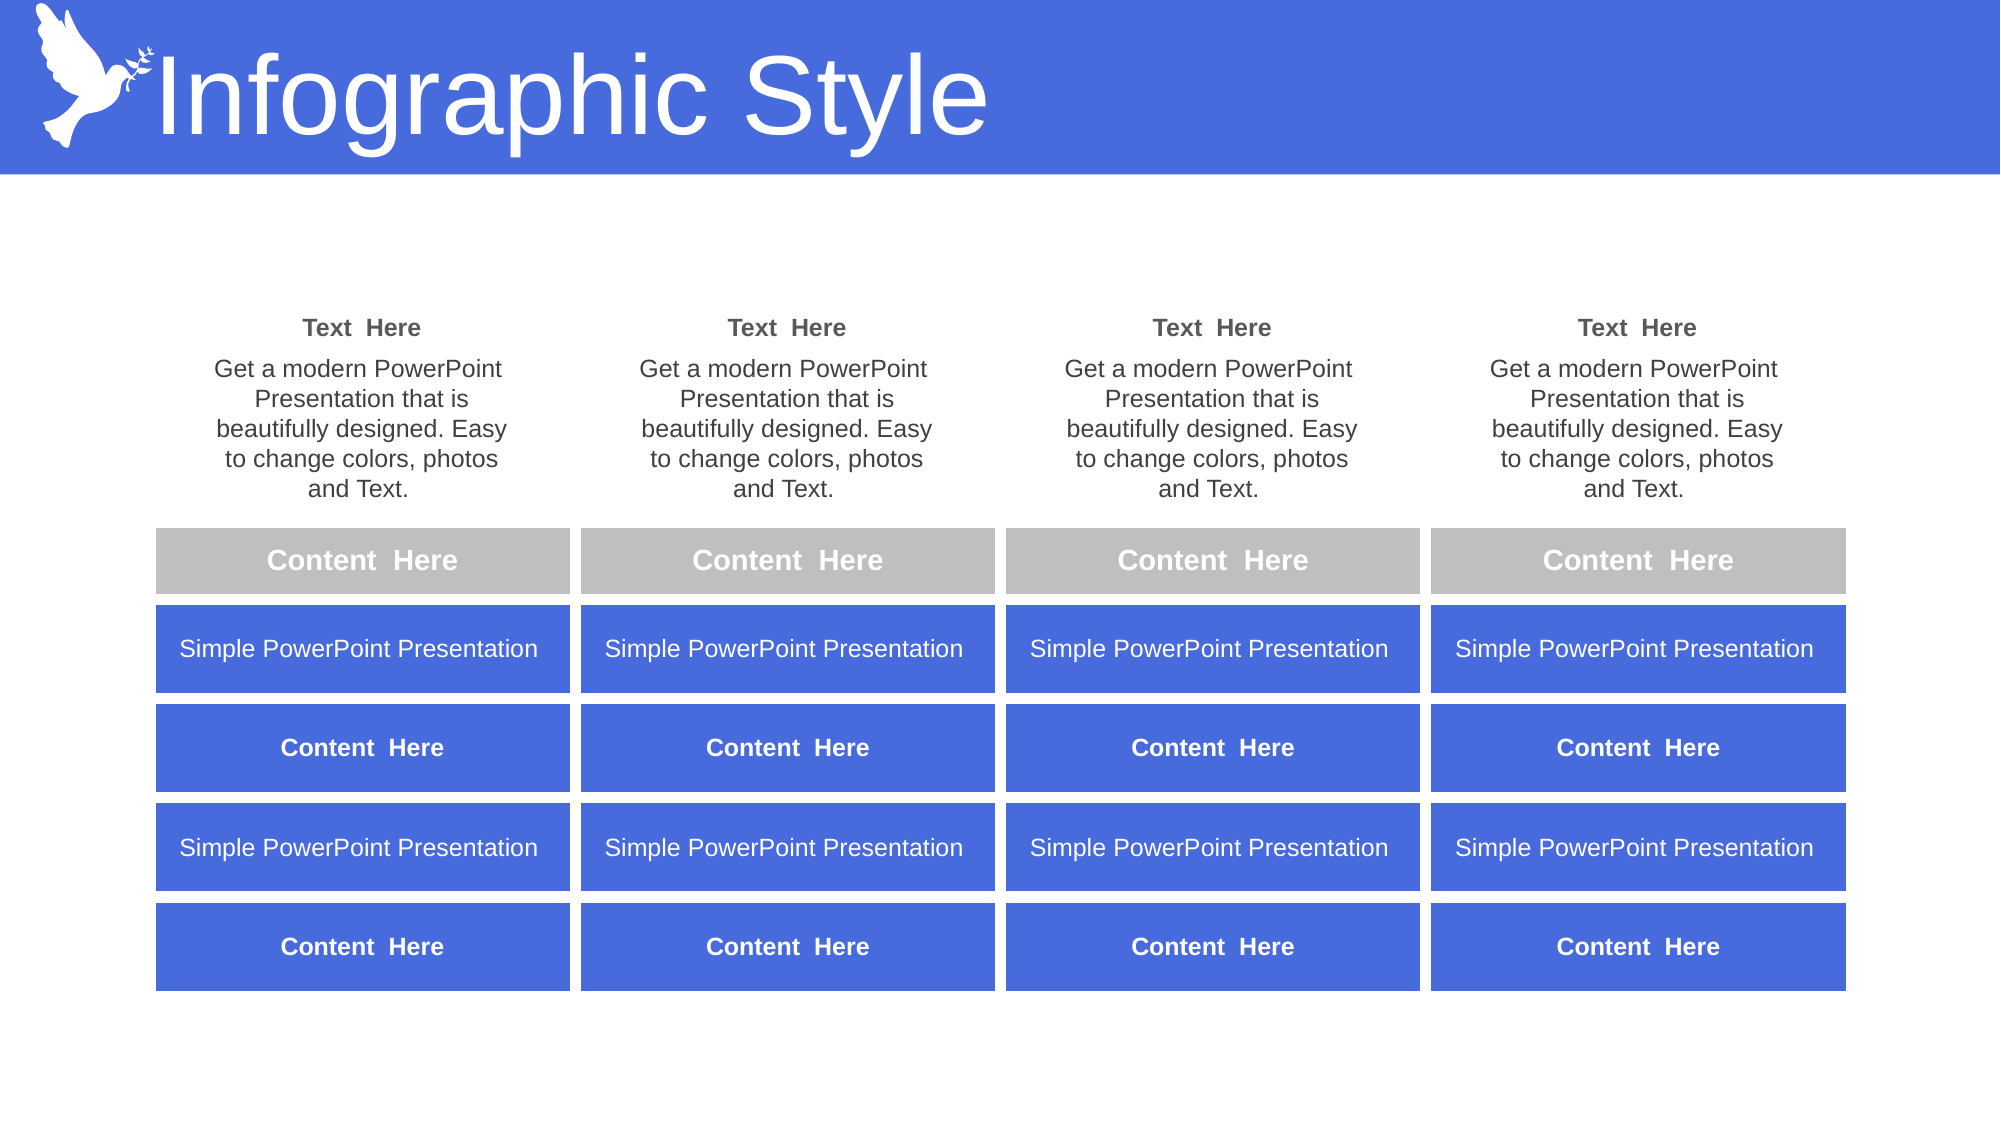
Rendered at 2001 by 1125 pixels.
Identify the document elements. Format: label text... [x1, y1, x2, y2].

table_cell Content Here [1006, 903, 1420, 991]
table_cell Content Here [581, 704, 995, 792]
table_header Content Here [581, 528, 995, 594]
table_cell Content Here [156, 903, 570, 991]
table_cell Content Here [1431, 903, 1846, 991]
table_cell Content Here [1431, 704, 1846, 792]
table_cell Simple PowerPoint Presentation [1431, 803, 1846, 891]
table_header Content Here [1006, 528, 1420, 594]
table_header Content Here [156, 528, 570, 594]
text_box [1469, 303, 1806, 512]
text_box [619, 303, 956, 512]
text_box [1044, 303, 1381, 512]
list Infographic Style [139, 38, 1918, 158]
table_cell Simple PowerPoint Presentation [581, 803, 995, 891]
table_cell Simple PowerPoint Presentation [581, 605, 995, 693]
table_cell Simple PowerPoint Presentation [1006, 605, 1420, 693]
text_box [194, 303, 530, 512]
table_cell Content Here [156, 704, 570, 792]
table_cell Simple PowerPoint Presentation [1431, 605, 1846, 693]
table_header Content Here [1431, 528, 1846, 594]
table_cell Simple PowerPoint Presentation [156, 605, 570, 693]
table_cell Content Here [581, 903, 995, 991]
table_cell Content Here [1006, 704, 1420, 792]
table_cell Simple PowerPoint Presentation [156, 803, 570, 891]
table_cell Simple PowerPoint Presentation [1006, 803, 1420, 891]
